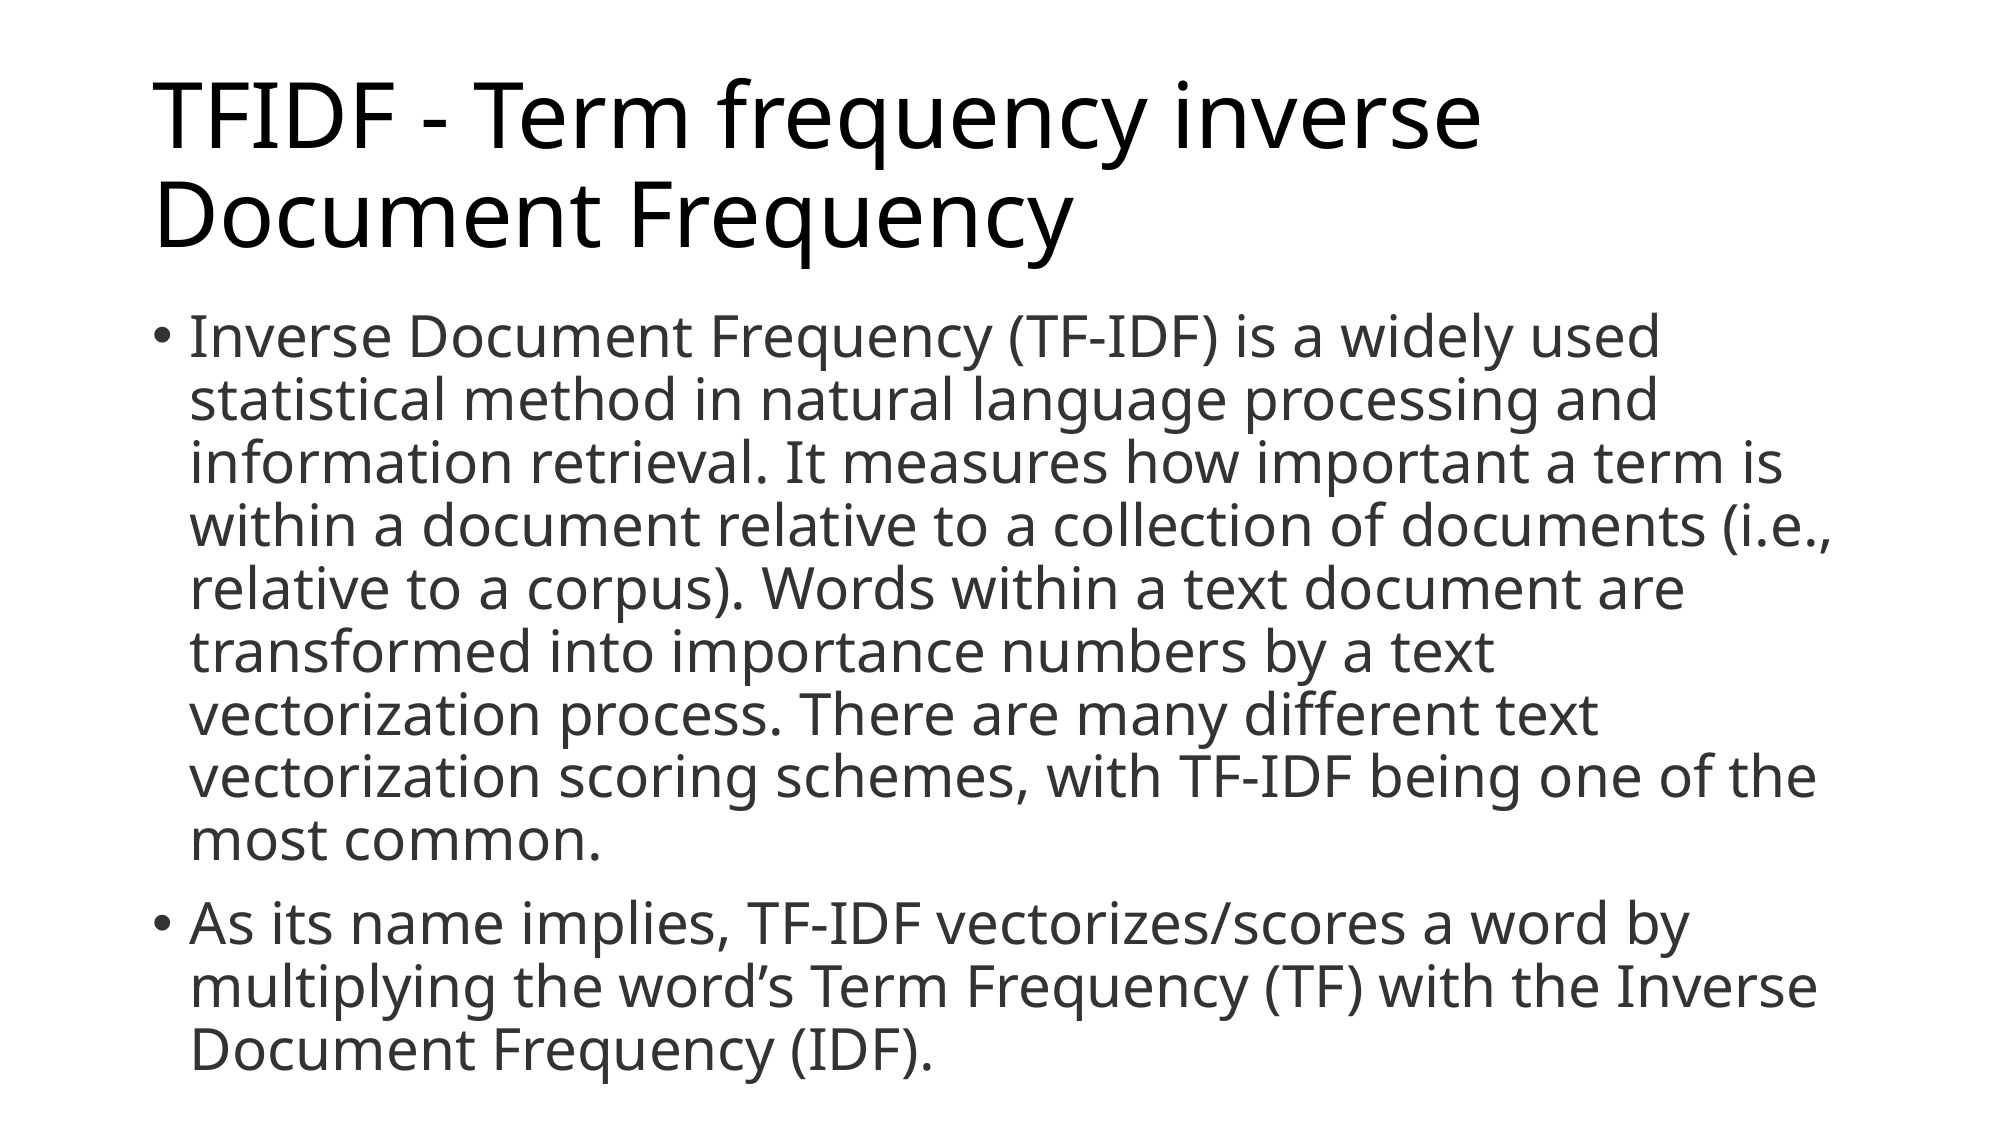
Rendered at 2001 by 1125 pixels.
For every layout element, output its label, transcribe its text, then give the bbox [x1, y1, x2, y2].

list Inverse Document Frequency (TF-IDF) is a widely used statistical method in natural language processing and information retrieval. It measures how important a term is within a document relative to a collection of documents (i.e., relative to a corpus). Words within a text document are transformed into importance numbers by a text vectorization process. There are many different text vectorization scoring schemes, with TF-IDF being one of the most common. As its name implies, TF-IDF vectorizes/scores a word by multiplying the word’s Term Frequency (TF) with the Inverse Document Frequency (IDF). [137, 299, 1863, 1014]
title TFIDF - Term frequency inverse Document Frequency [137, 59, 1863, 278]
